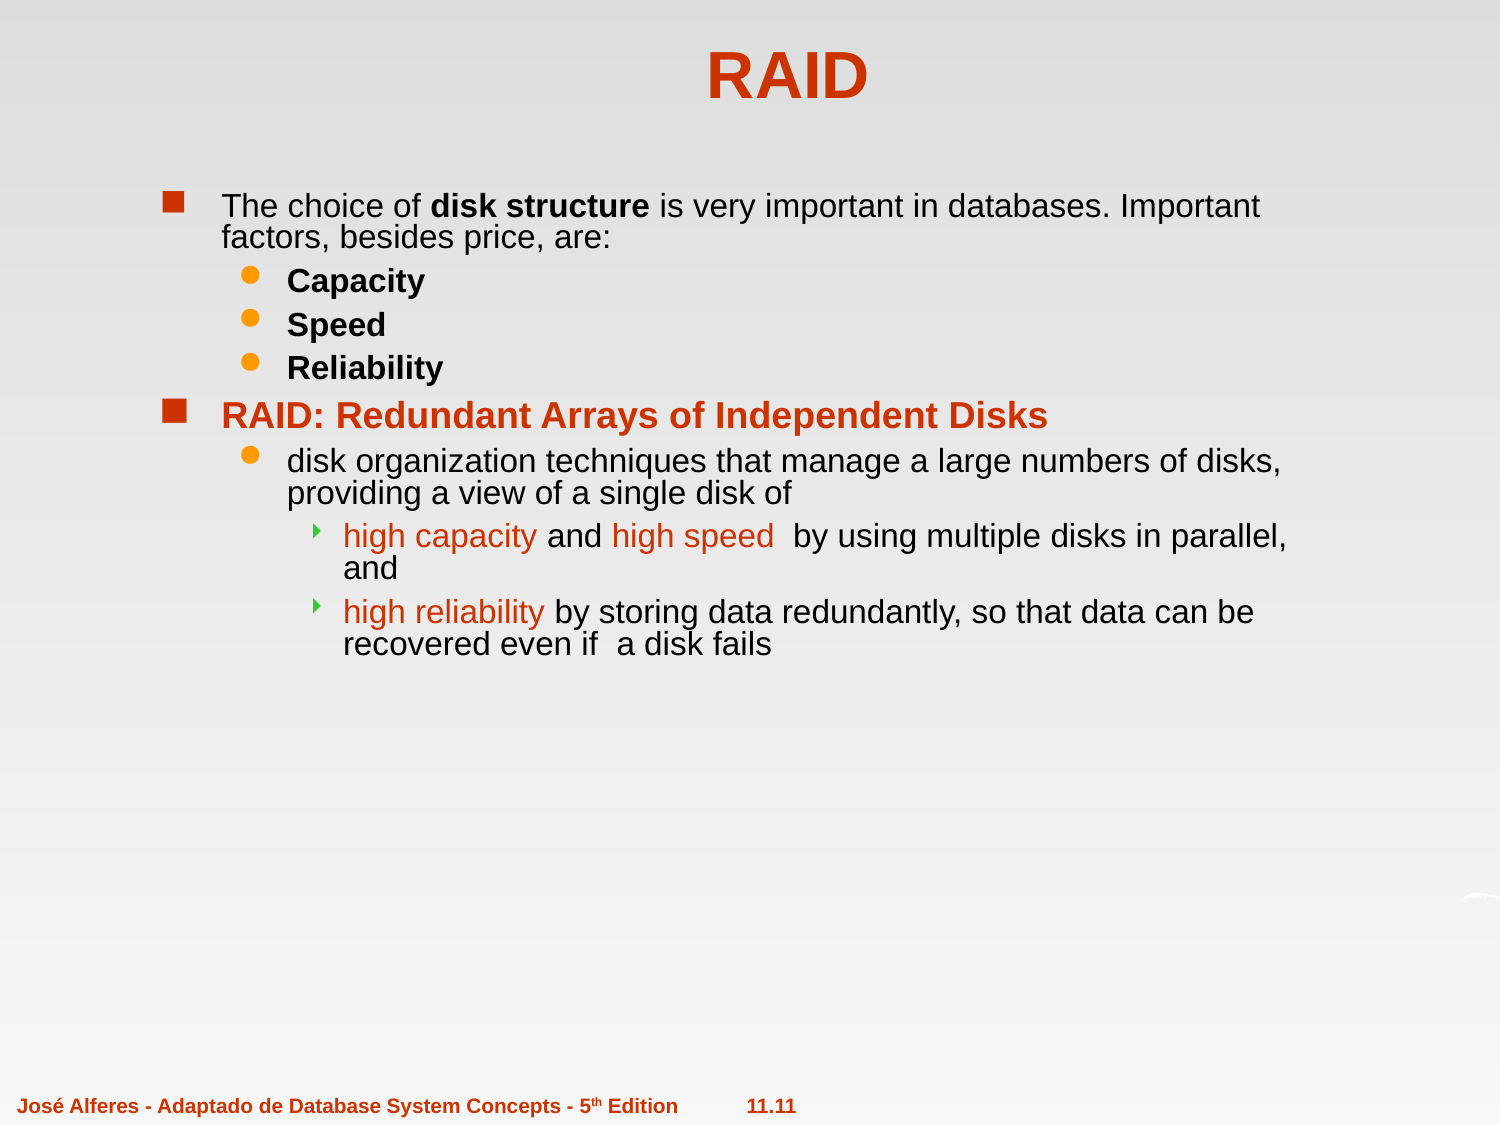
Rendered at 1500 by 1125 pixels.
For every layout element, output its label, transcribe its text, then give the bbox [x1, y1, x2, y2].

list The choice of disk structure is very important in databases. Important factors, besides price, are: Capacity Speed Reliability RAID: Redundant Arrays of Independent Disks disk organization techniques that manage a large numbers of disks, providing a view of a single disk of high capacity and high speed by using multiple disks in parallel, and high reliability by storing data redundantly, so that data can be recovered even if a disk fails [149, 183, 1335, 1034]
title RAID [125, 18, 1452, 120]
